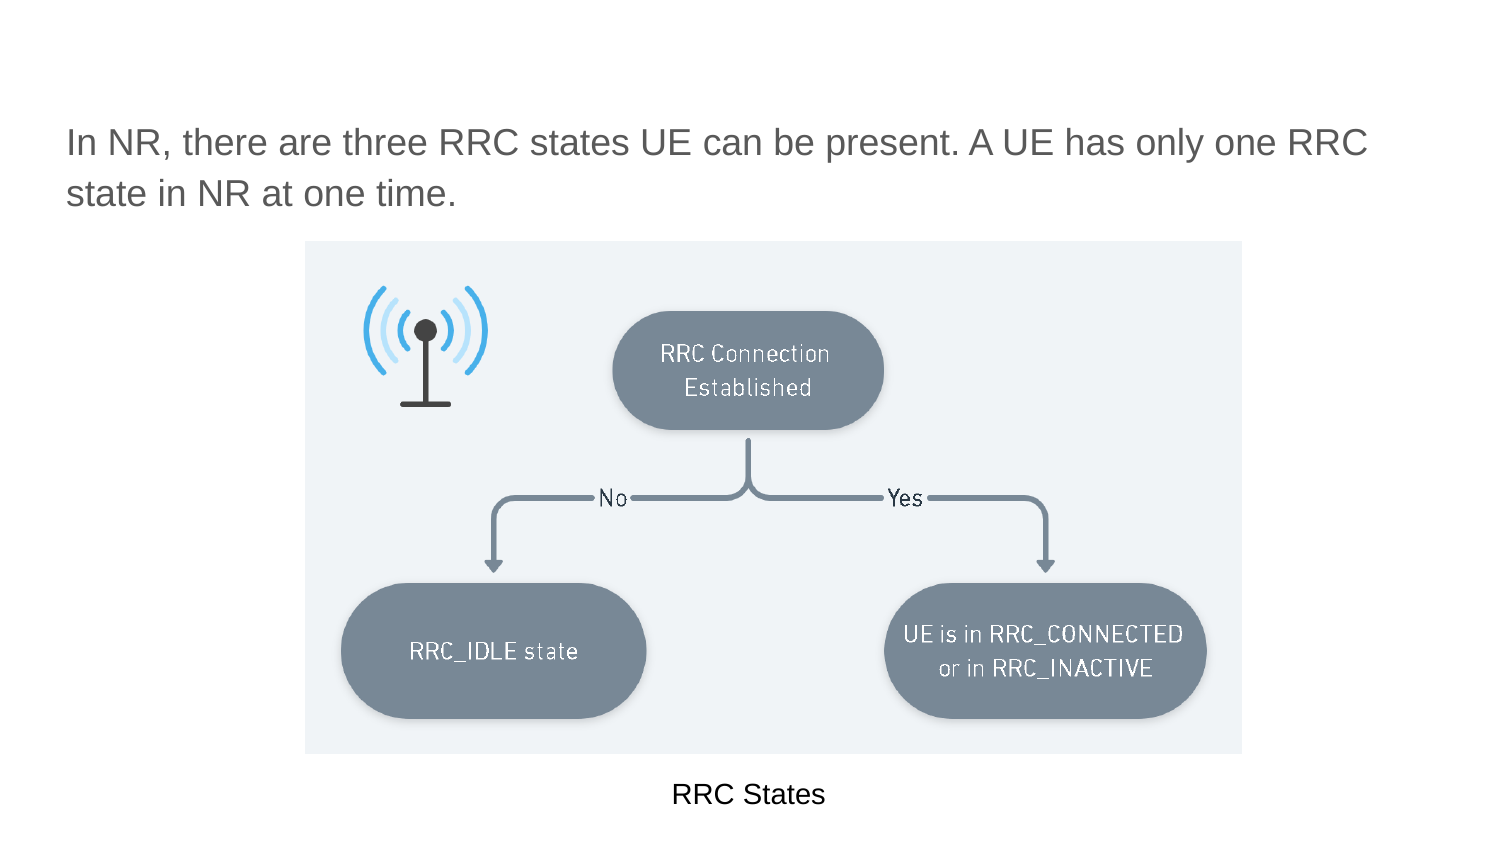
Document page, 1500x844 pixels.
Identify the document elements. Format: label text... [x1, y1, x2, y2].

list In NR, there are three RRC states UE can be present. A UE has only one RRC state in NR at one time. [51, 95, 1449, 657]
text_box RRC States [656, 762, 931, 822]
picture [304, 241, 1242, 754]
